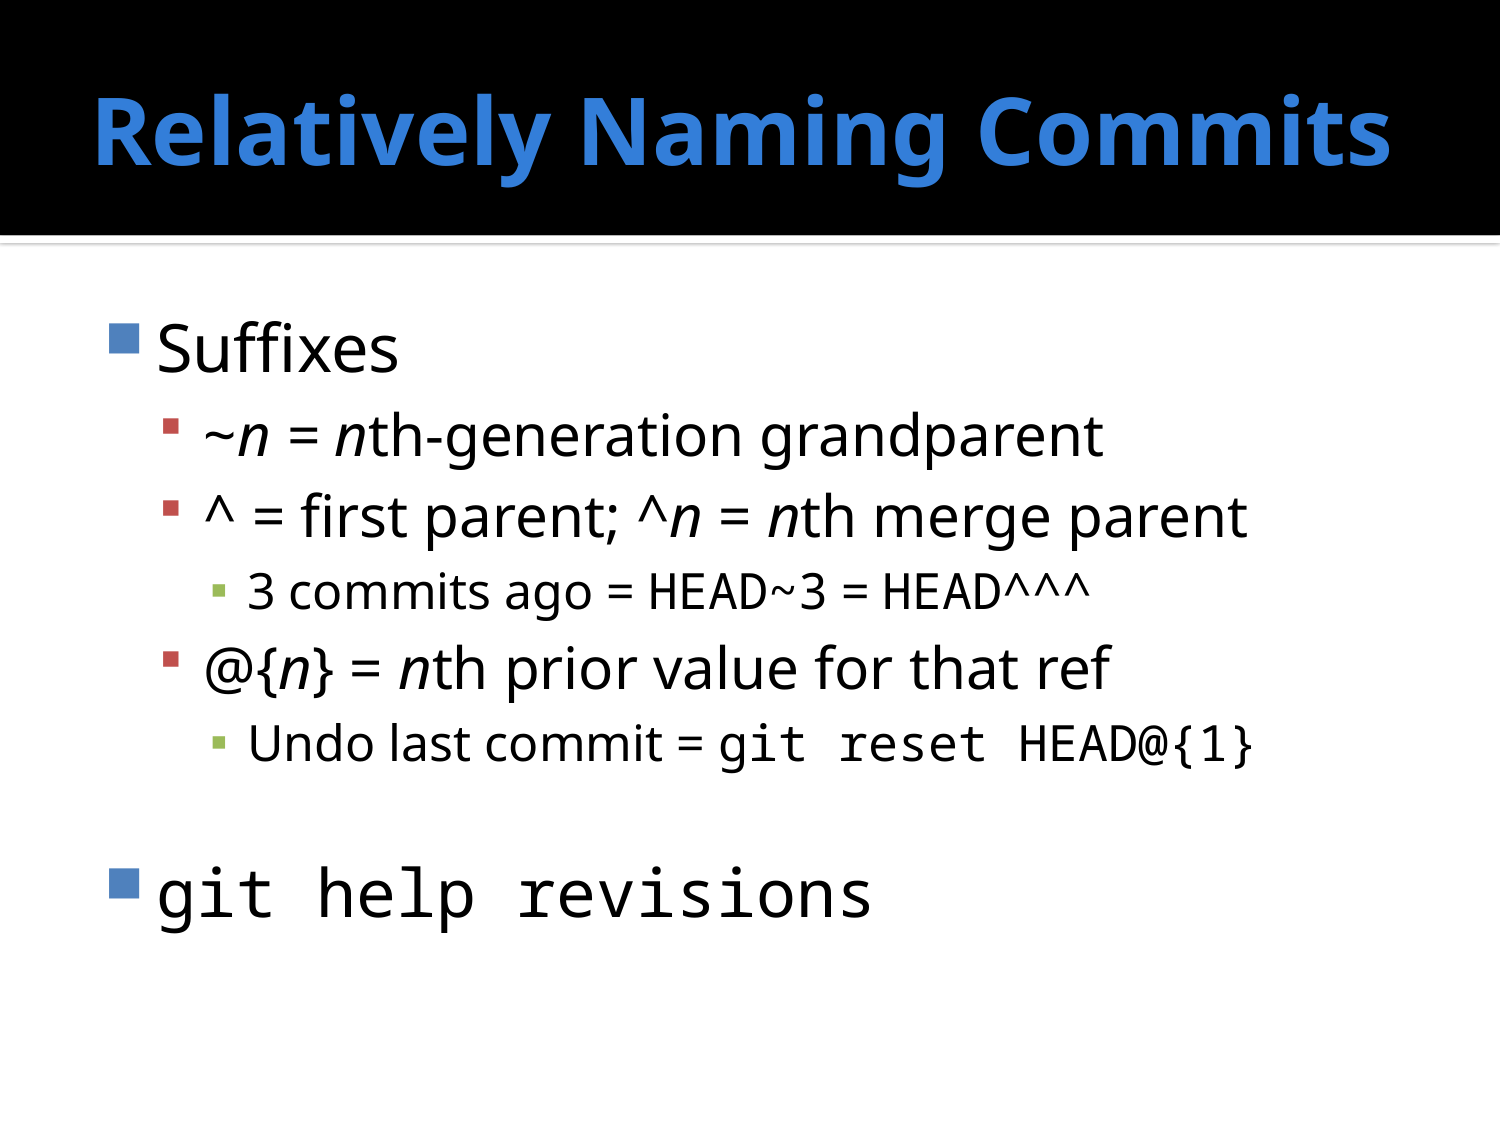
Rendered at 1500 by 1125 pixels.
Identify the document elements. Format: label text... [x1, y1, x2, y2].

list Suffixes ~n = nth-generation grandparent ^ = first parent; ^n = nth merge parent 3 commits ago = HEAD~3 = HEAD^^^ @{n} = nth prior value for that ref Undo last commit = git reset HEAD@{1} git help revisions [75, 291, 1425, 1050]
title Relatively Naming Commits [75, 25, 1425, 231]
